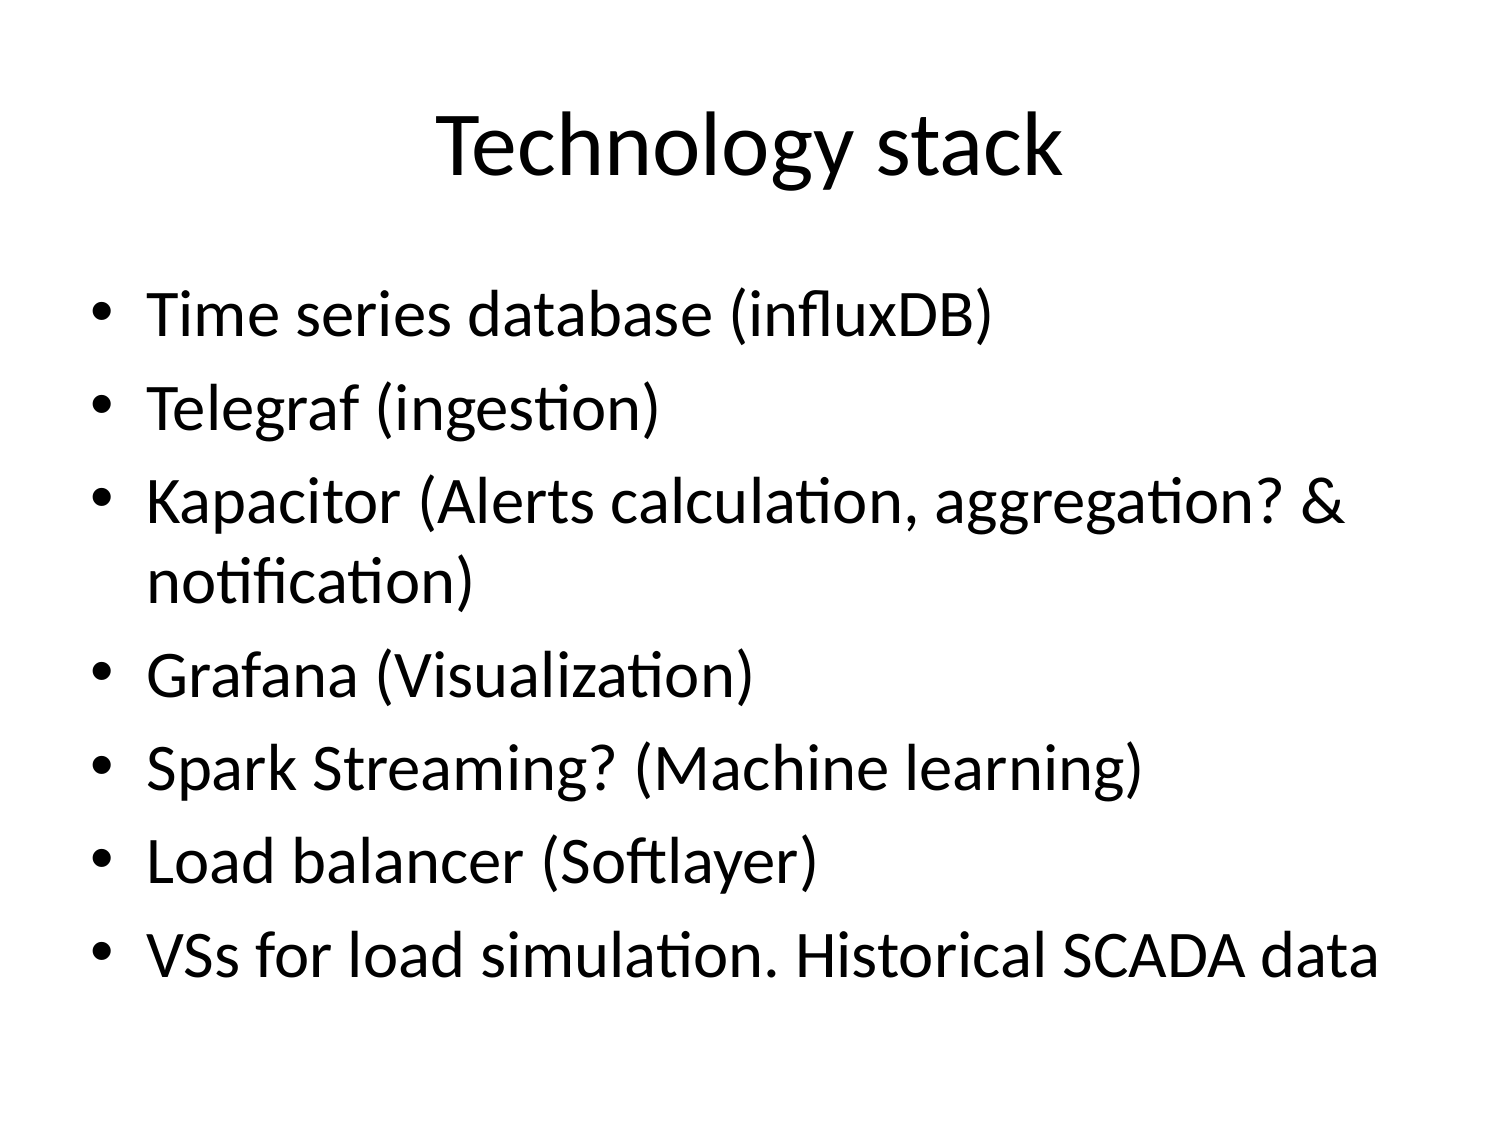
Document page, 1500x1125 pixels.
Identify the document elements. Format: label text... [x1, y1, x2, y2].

list Time series database (influxDB) Telegraf (ingestion) Kapacitor (Alerts calculation, aggregation? & notification) Grafana (Visualization) Spark Streaming? (Machine learning) Load balancer (Softlayer) VSs for load simulation. Historical SCADA data [75, 262, 1425, 1005]
title Technology stack [75, 45, 1425, 233]
